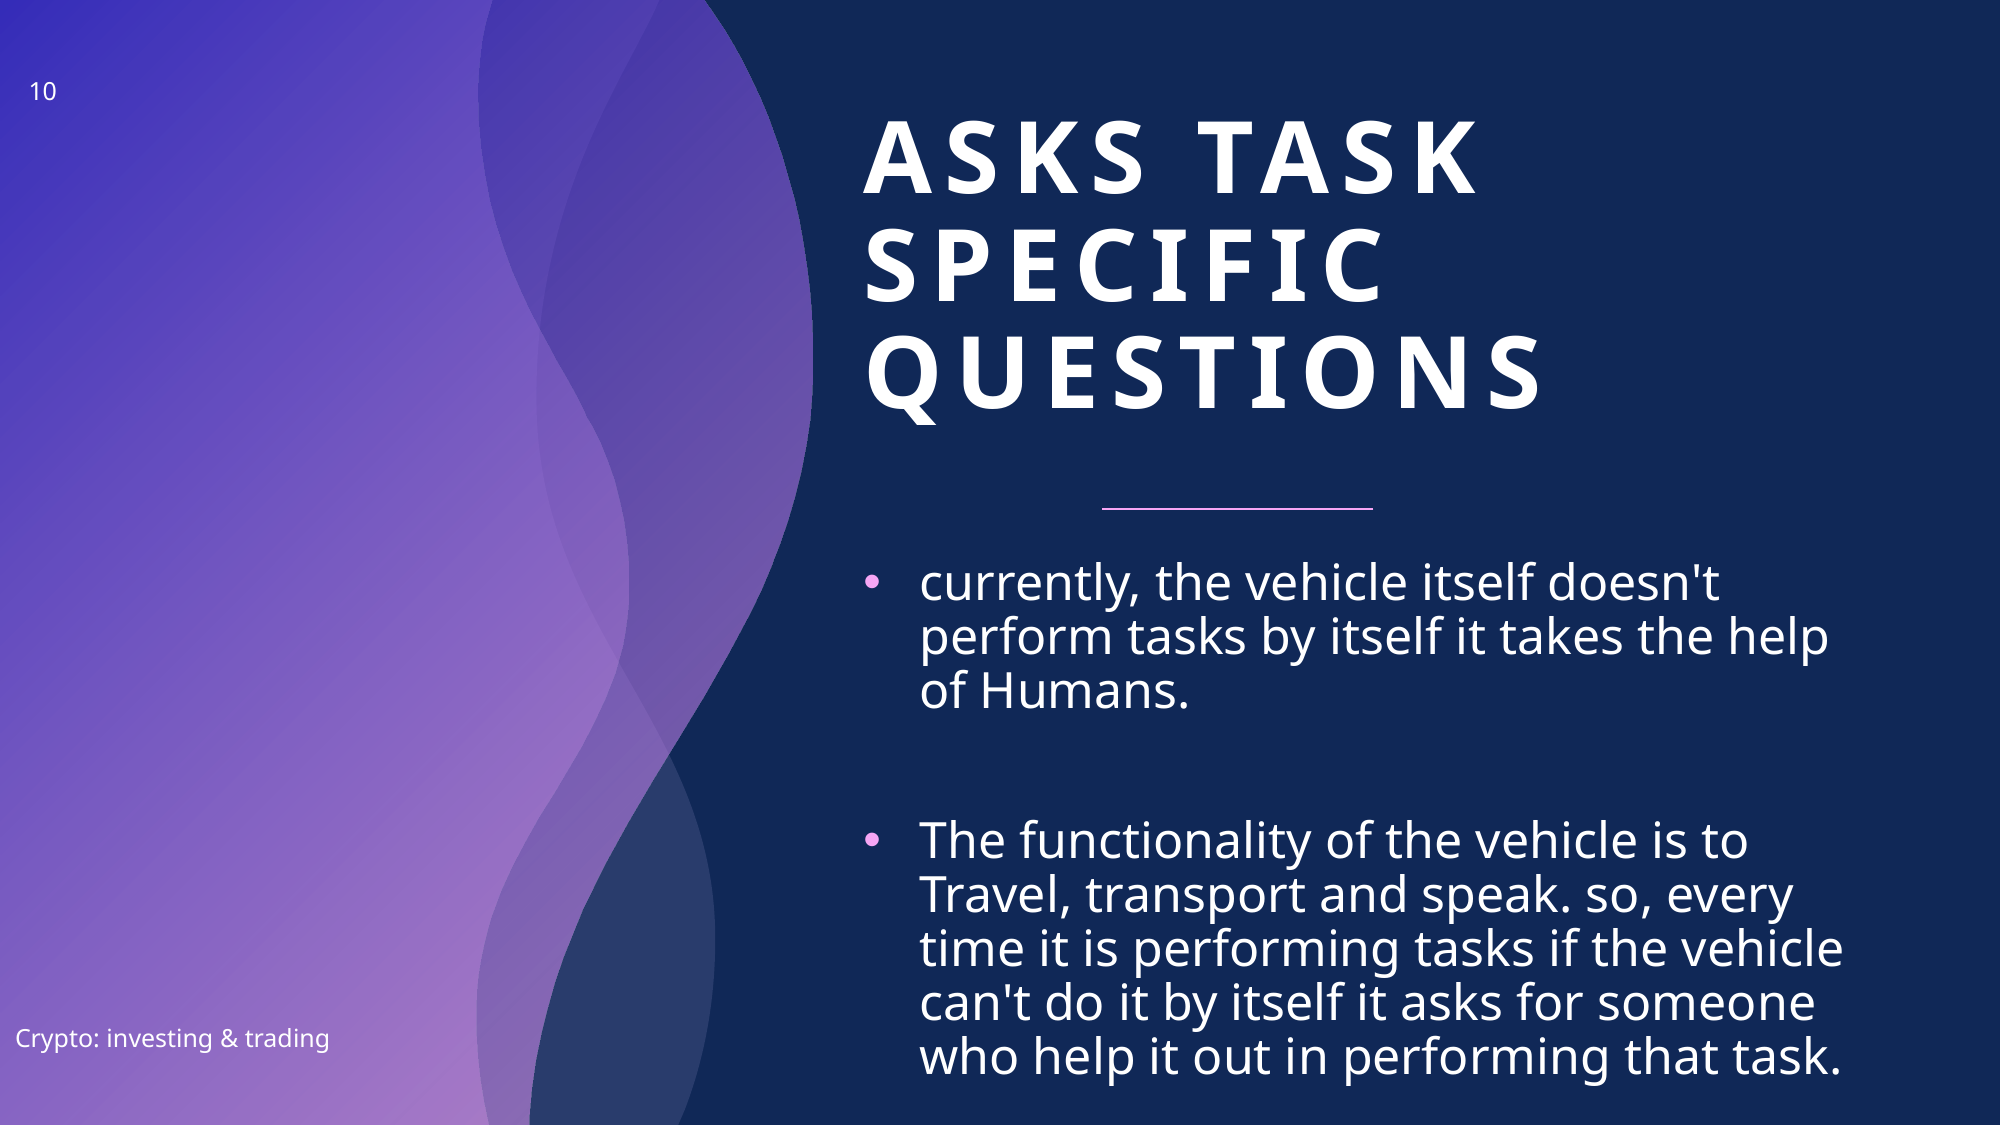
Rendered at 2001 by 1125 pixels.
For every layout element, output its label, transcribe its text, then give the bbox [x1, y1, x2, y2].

footer Crypto: investing & trading [0, 1015, 383, 1061]
title Asks Task Specific questions [848, 25, 2000, 439]
list currently, the vehicle itself doesn't perform tasks by itself it takes the help of Humans. The functionality of the vehicle is to Travel, transport and speak. so, every time it is performing tasks if the vehicle can't do it by itself it asks for someone who help it out in performing that task. [848, 550, 1886, 1038]
slide_number 10 [0, 67, 86, 119]
